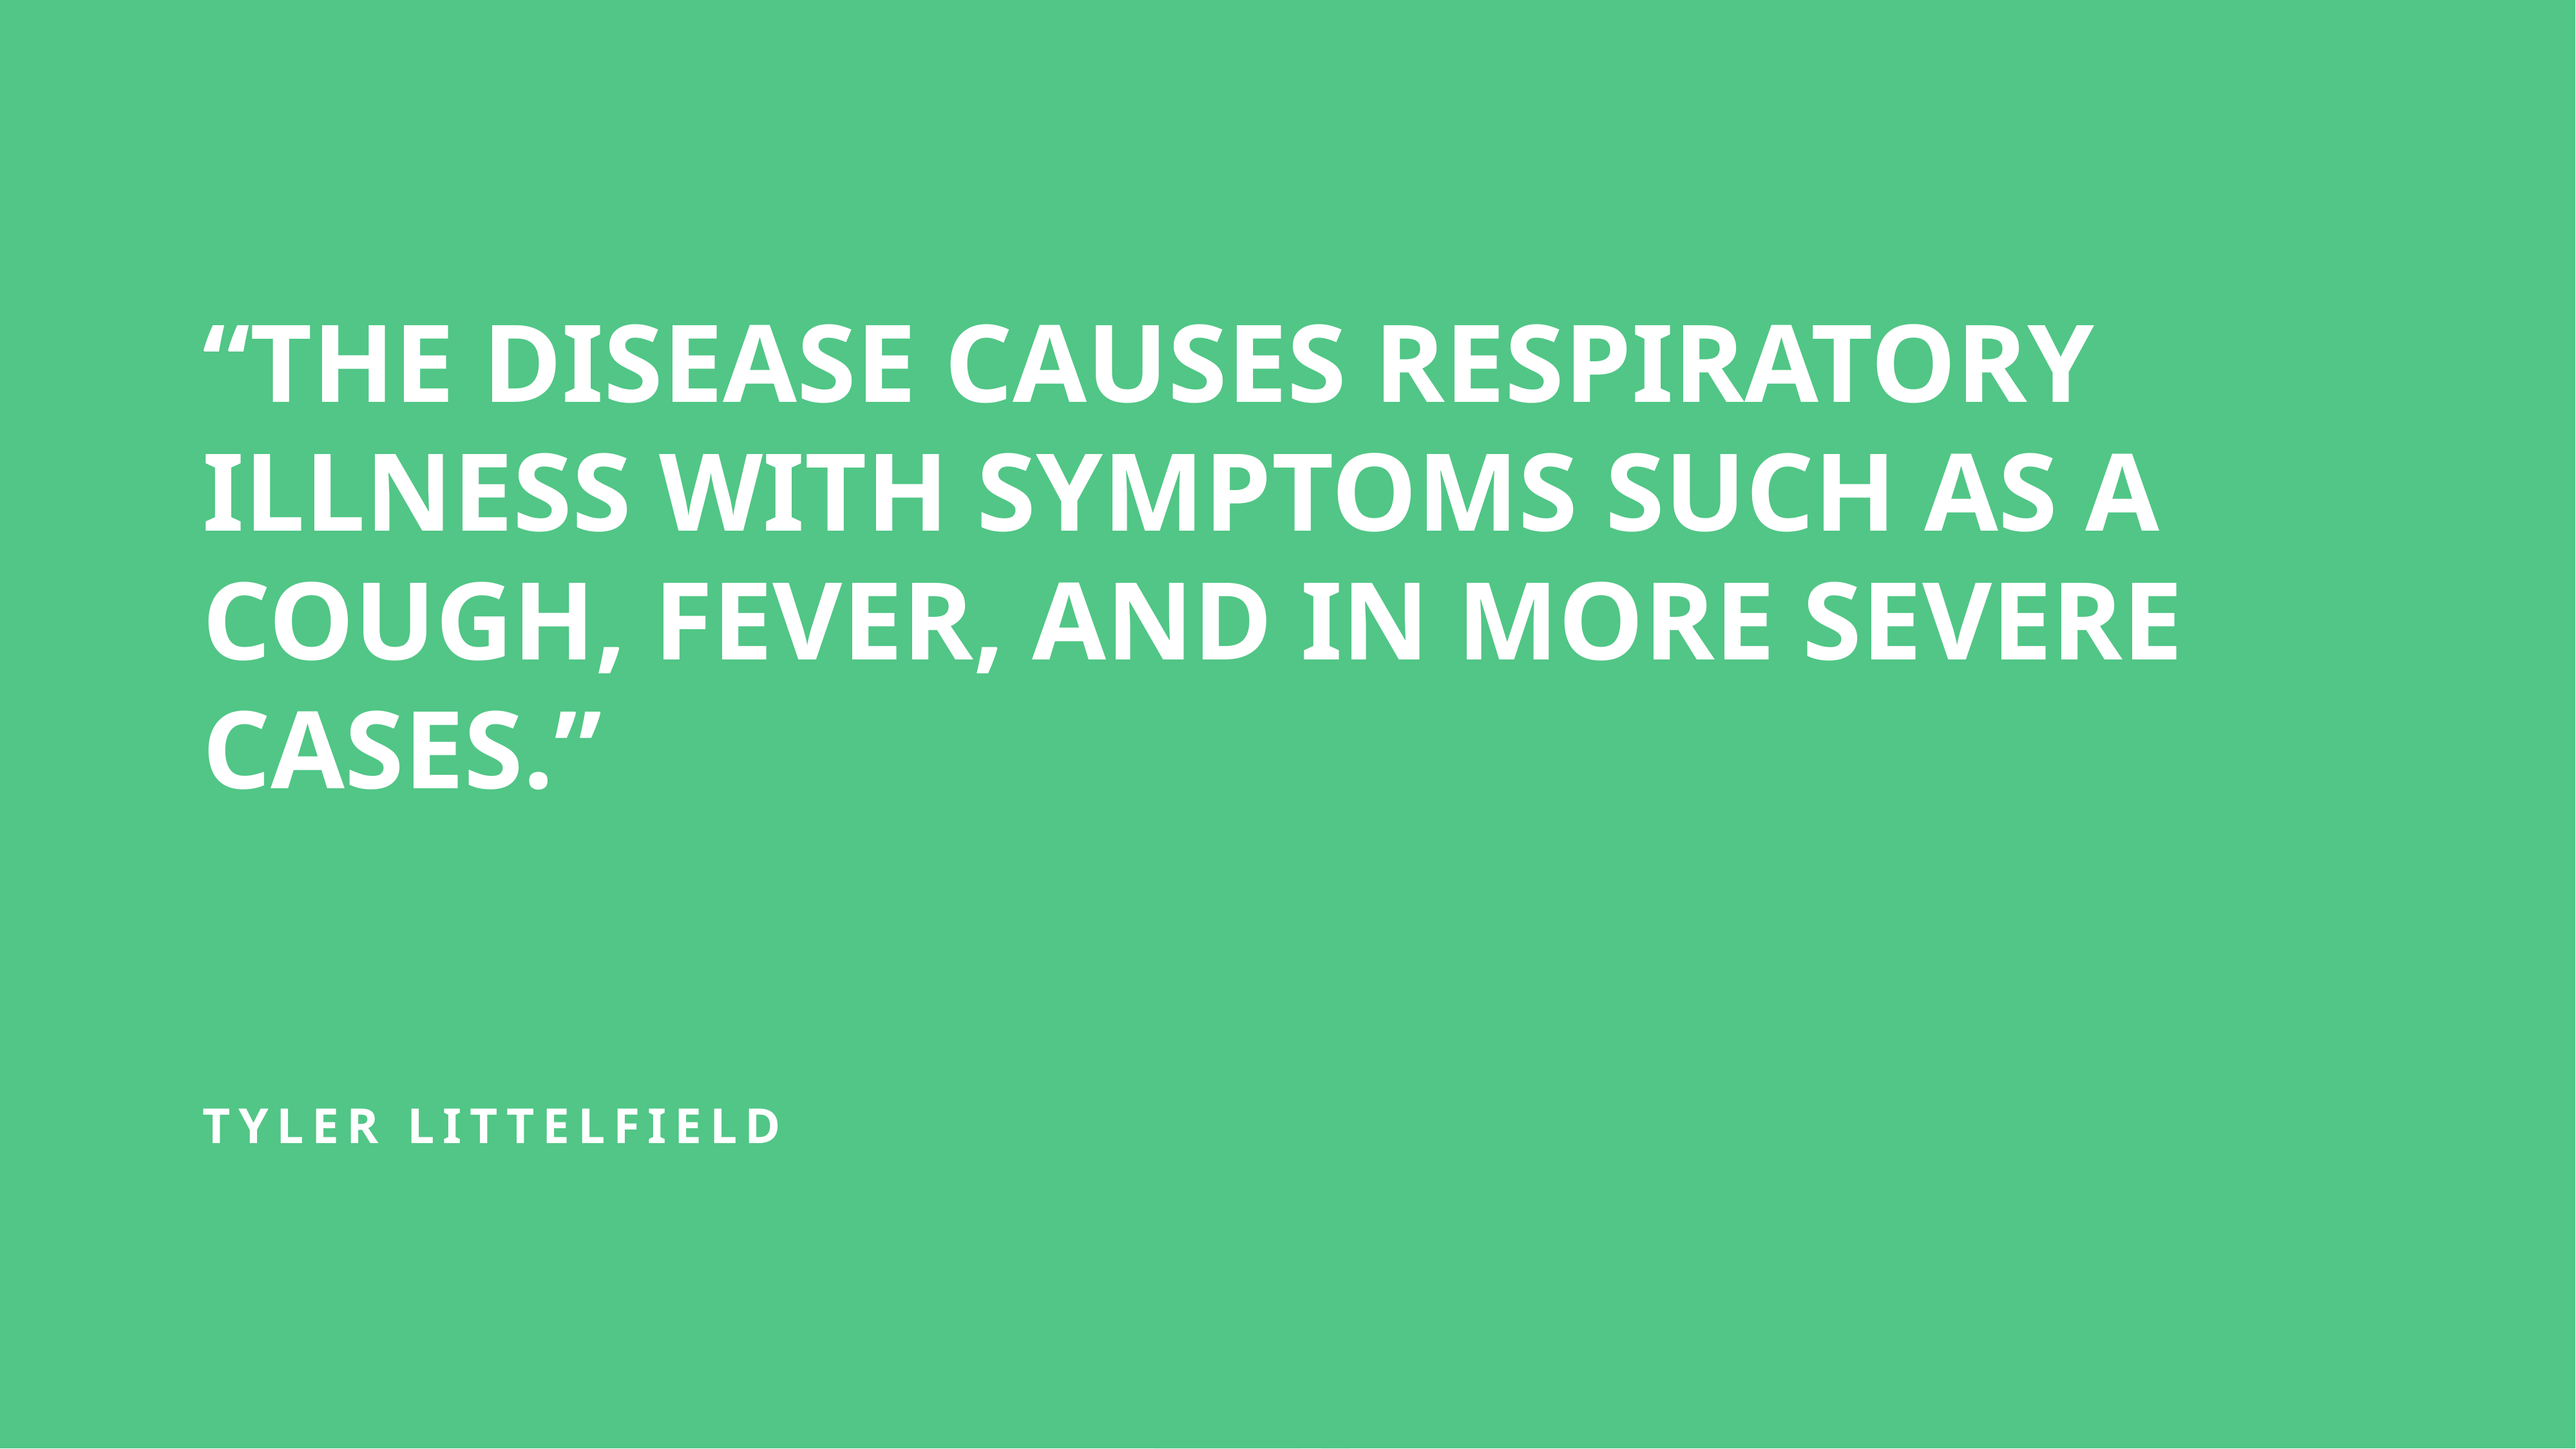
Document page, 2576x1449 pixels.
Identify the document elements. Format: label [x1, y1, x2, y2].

text_box [193, 290, 2383, 1159]
text_box [0, 0, 2576, 1448]
